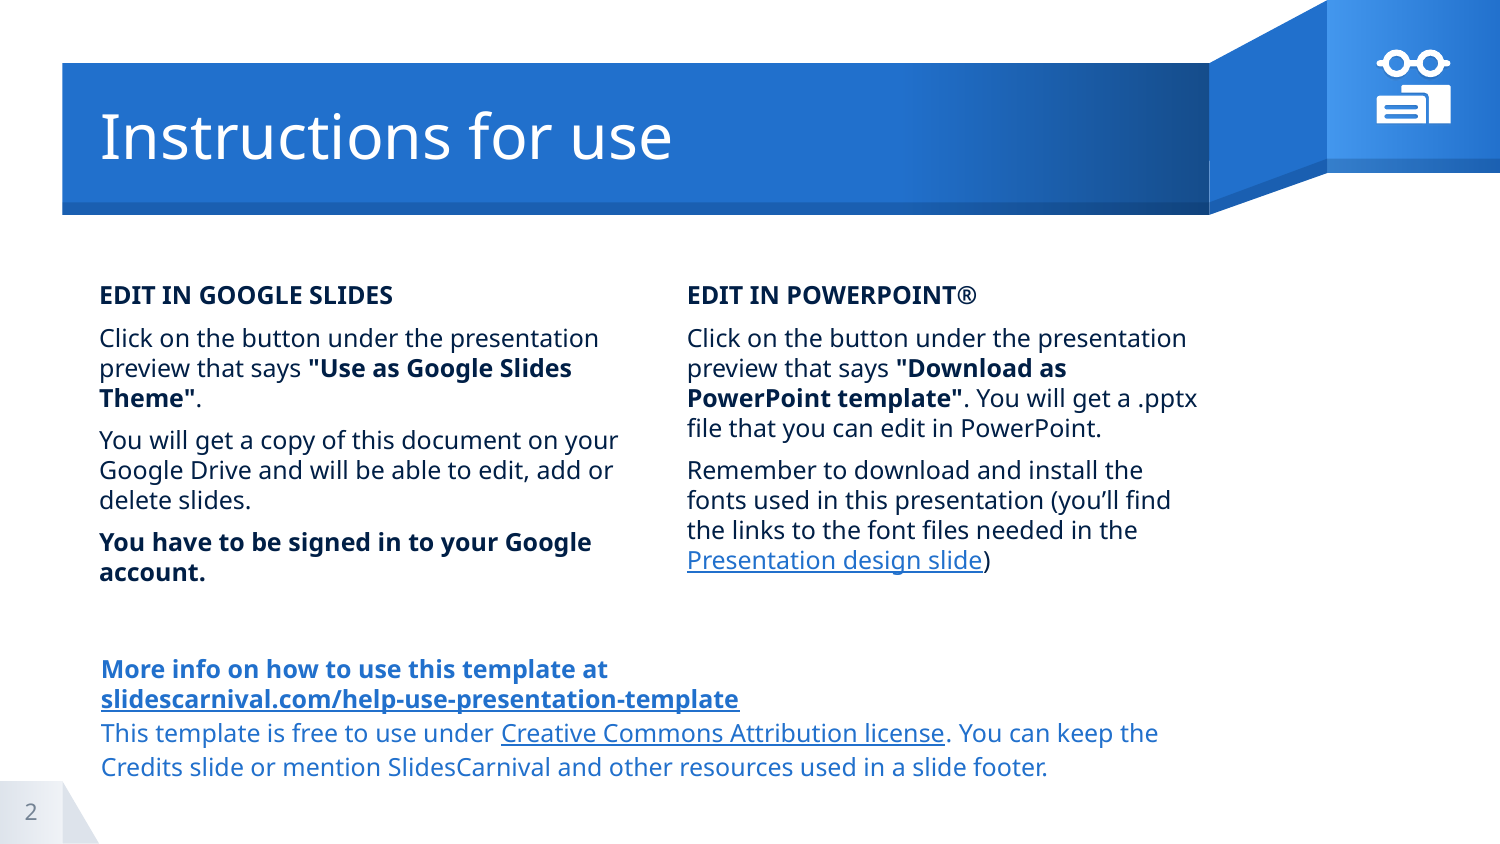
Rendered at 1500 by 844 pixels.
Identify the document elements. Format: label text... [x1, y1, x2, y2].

title Instructions for use [100, 64, 1210, 215]
list More info on how to use this template at slidescarnival.com/help-use-presentation-template This template is free to use under Creative Commons Attribution license. You can keep the Credits slide or mention SlidesCarnival and other resources used in a slide footer. [100, 653, 1210, 748]
slide_number ‹#› [0, 781, 63, 844]
list EDIT IN POWERPOINT® Click on the button under the presentation preview that says "Download as PowerPoint template". You will get a .pptx file that you can edit in PowerPoint. Remember to download and install the fonts used in this presentation (you’ll find the links to the font files needed in the Presentation design slide) [686, 279, 1210, 653]
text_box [1376, 49, 1451, 124]
list EDIT IN GOOGLE SLIDES Click on the button under the presentation preview that says "Use as Google Slides Theme". You will get a copy of this document on your Google Drive and will be able to edit, add or delete slides. You have to be signed in to your Google account. [99, 279, 622, 726]
